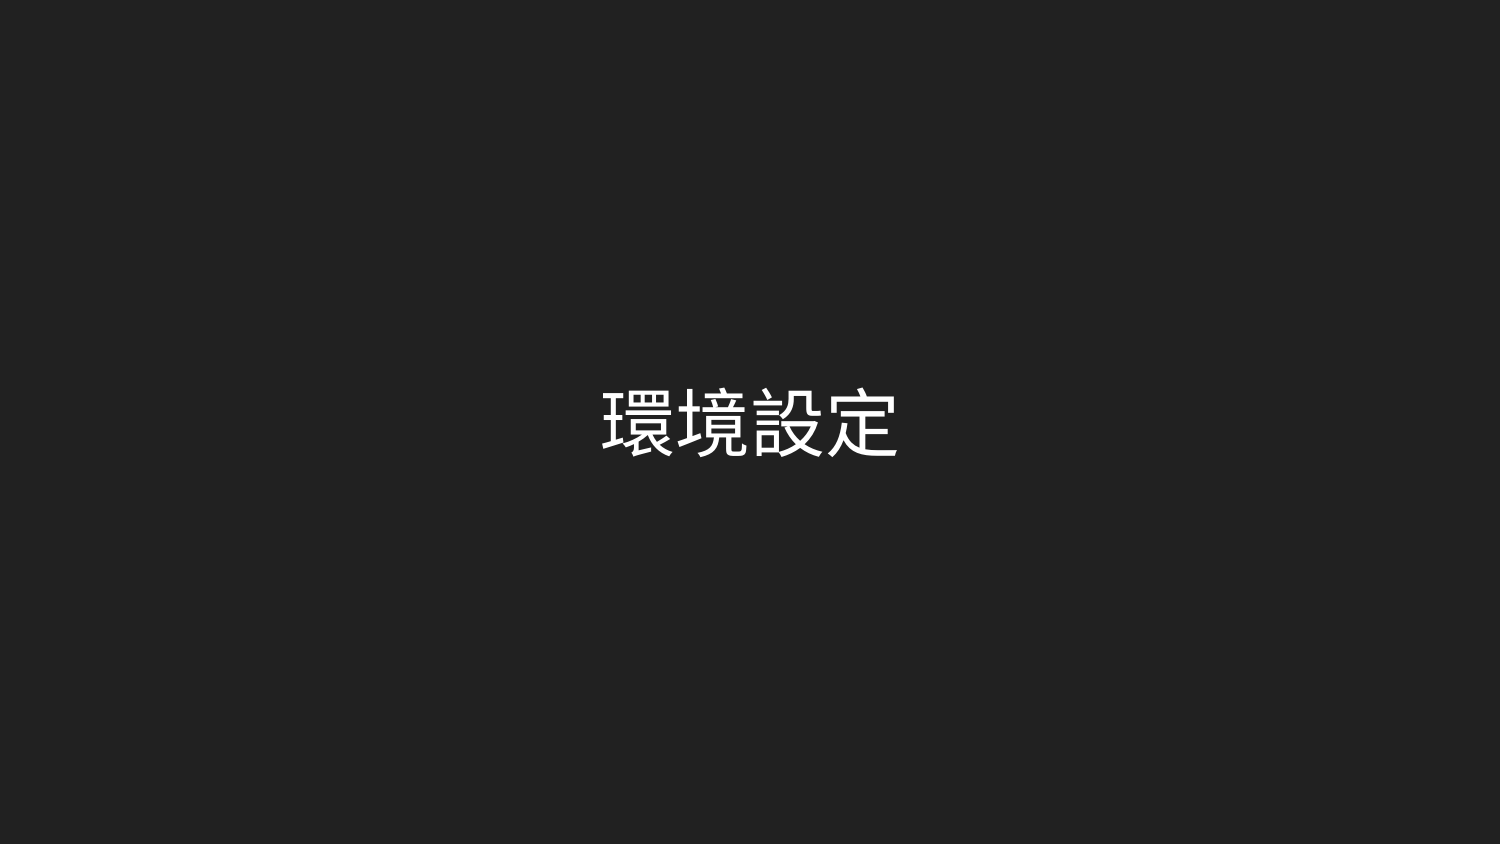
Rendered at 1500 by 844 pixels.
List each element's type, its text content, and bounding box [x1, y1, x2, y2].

title 環境設定 [51, 352, 1449, 491]
